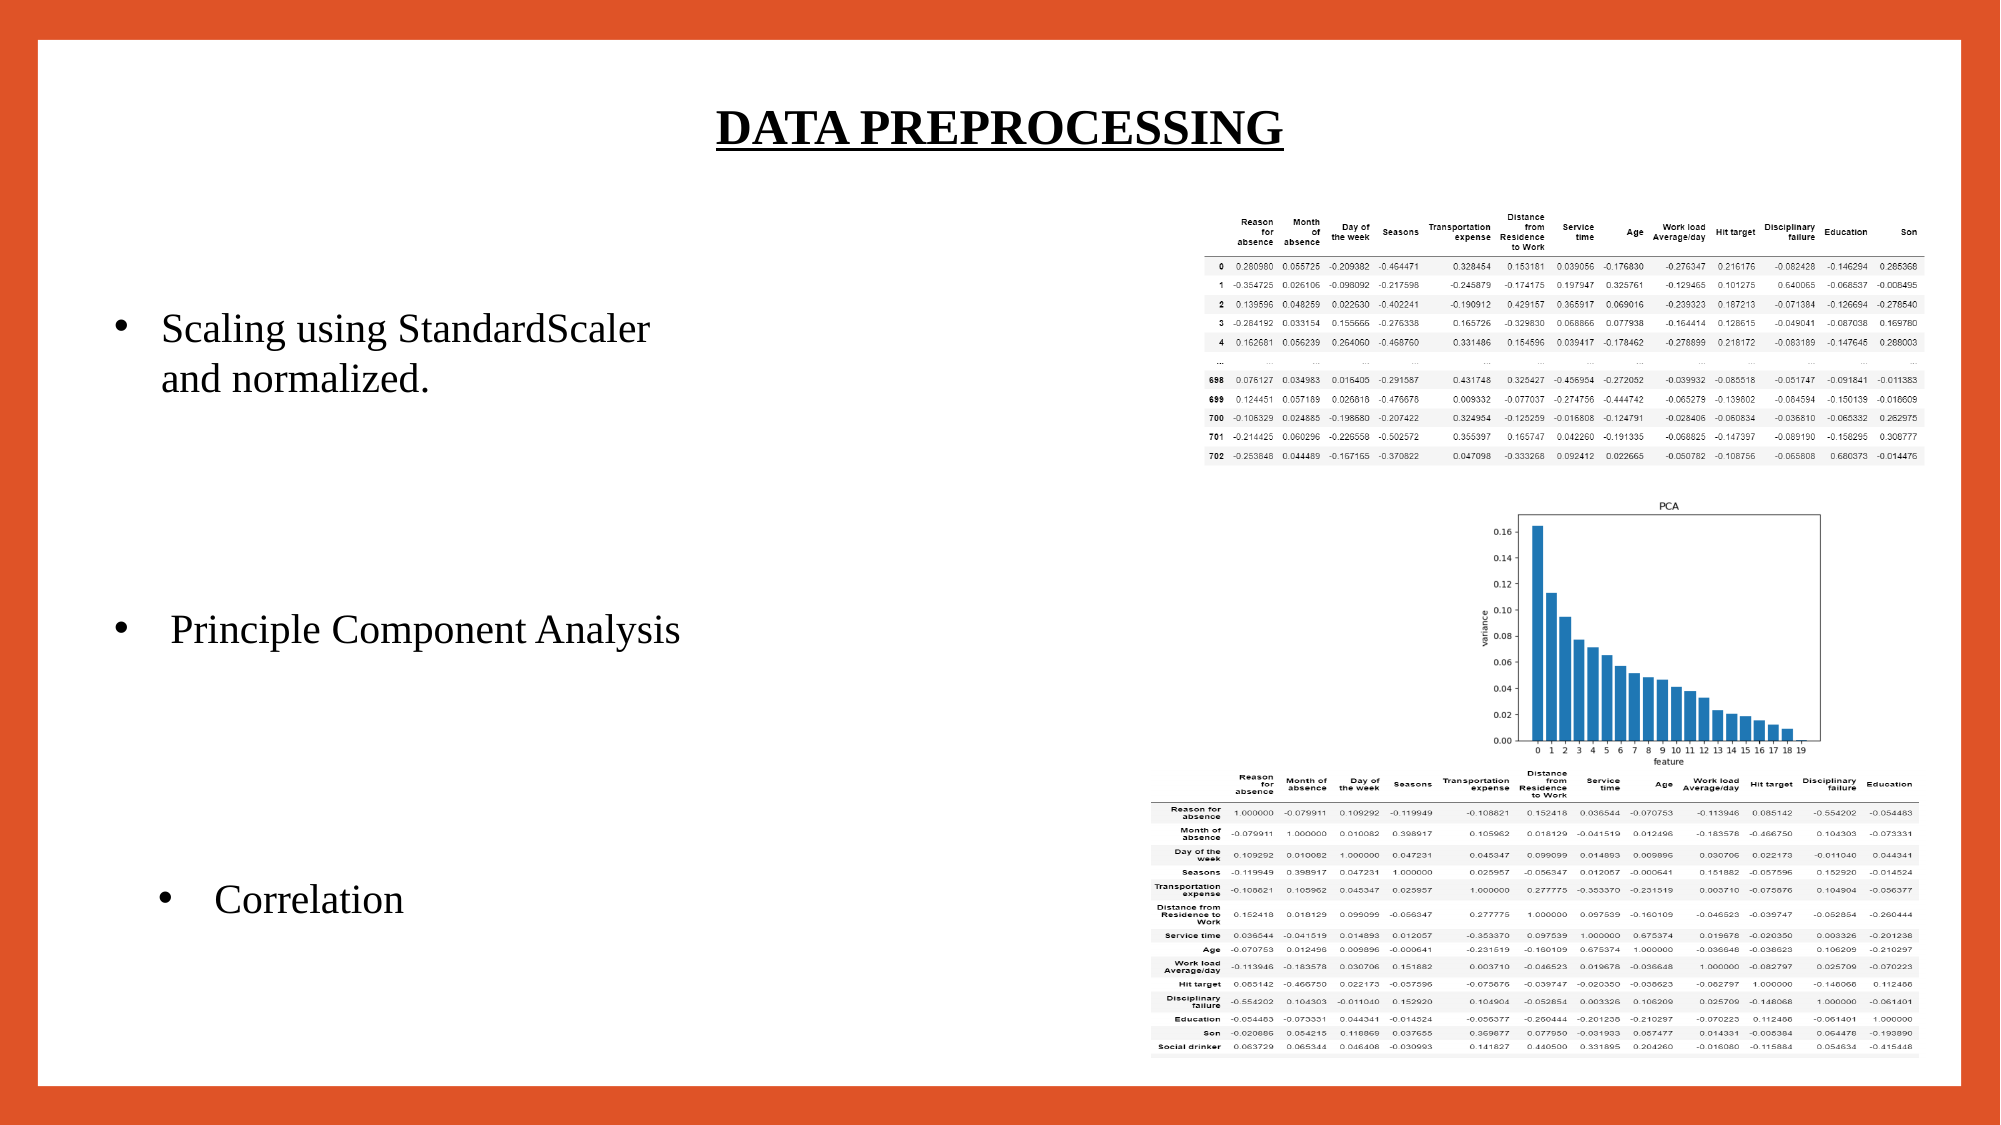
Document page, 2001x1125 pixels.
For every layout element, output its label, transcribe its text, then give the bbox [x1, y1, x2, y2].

picture [1203, 202, 1926, 476]
text_box DATA PREPROCESSING [554, 87, 1446, 163]
text_box Correlation [143, 864, 690, 930]
text_box Principle Component Analysis [99, 594, 740, 660]
picture [1150, 494, 1926, 1058]
text_box Scaling using StandardScaler and normalized. [99, 293, 708, 408]
